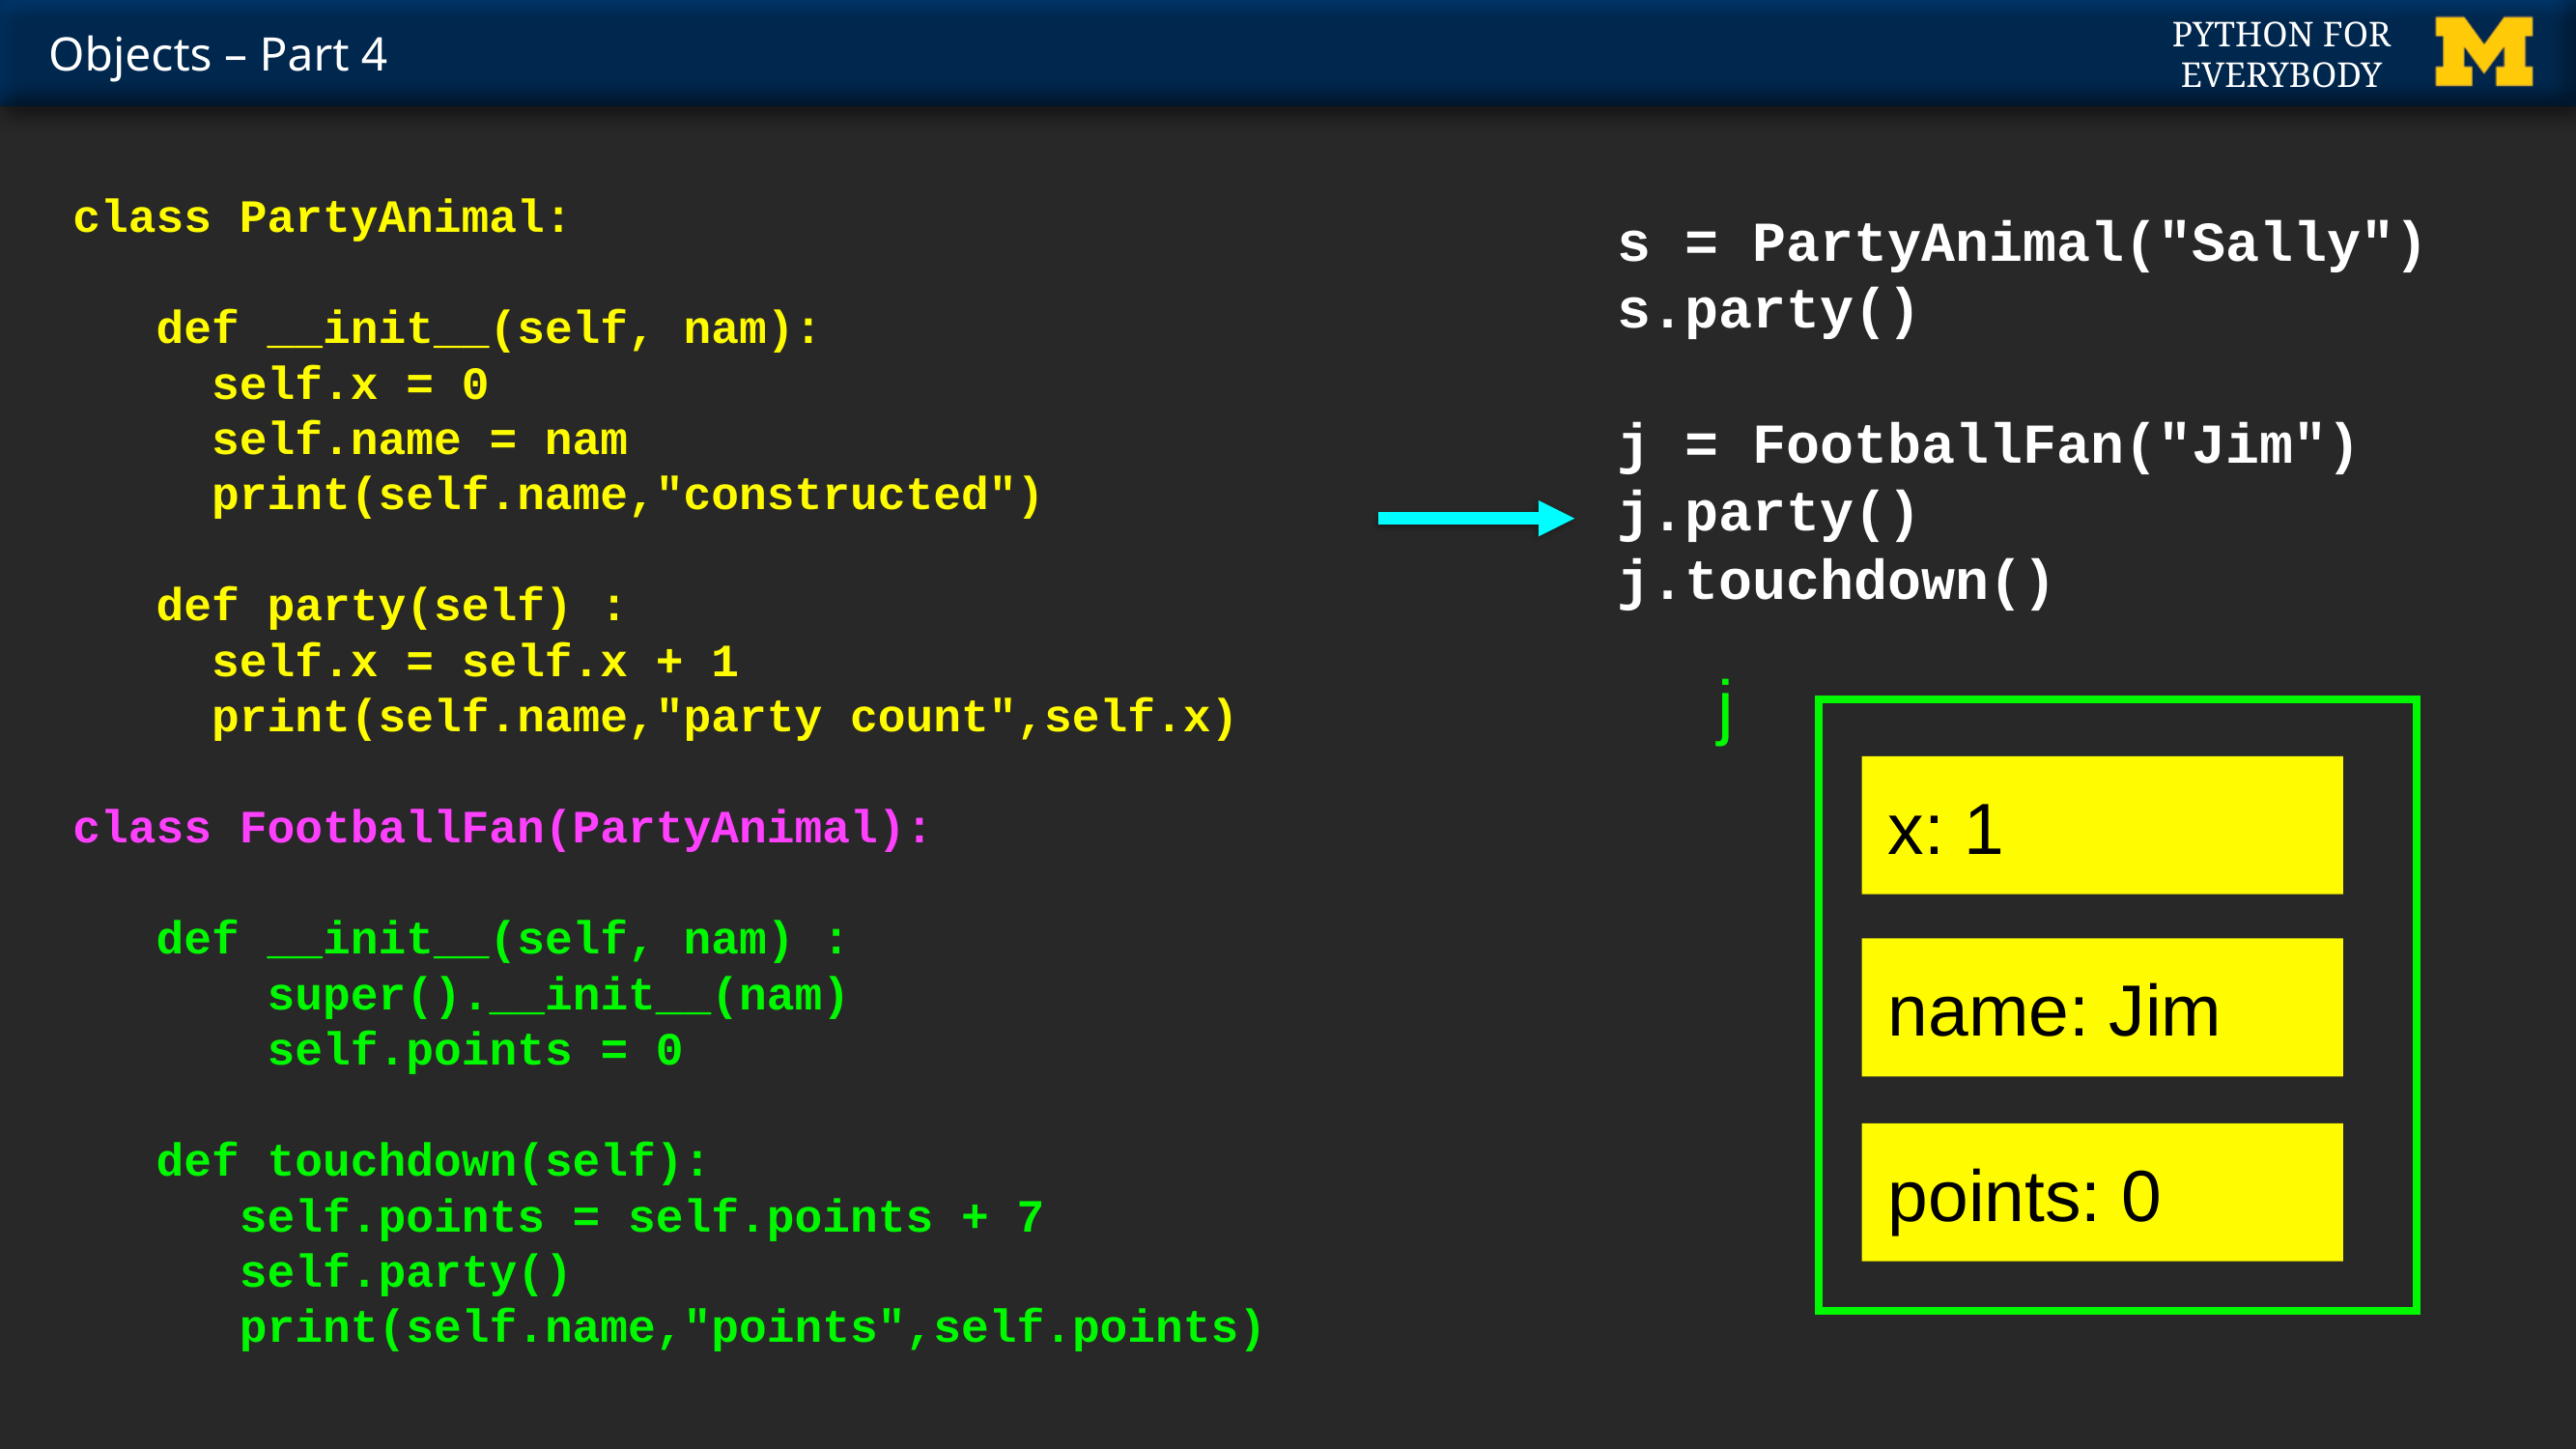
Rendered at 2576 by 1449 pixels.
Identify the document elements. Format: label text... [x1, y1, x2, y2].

text_box [1818, 699, 2417, 1312]
picture [0, 0, 2576, 1449]
text_box j [1691, 646, 1789, 759]
text_box class PartyAnimal: def __init__(self, nam): self.x = 0 self.name = nam print(self.name,"constructed") def party(self) : self.x = self.x + 1 print(self.name,"party count",self.x) class FootballFan(PartyAnimal): def __init__(self, nam) : super().__init__(nam) self.points = 0 def touchdown(self): self.points = self.points + 7 self.party() print(self.name,"points",self.points) [67, 169, 1575, 1369]
text_box x: 1 [1861, 755, 2343, 895]
text_box s = PartyAnimal("Sally") s.party() j = FootballFan("Jim") j.party() j.touchdown() [1611, 169, 2529, 645]
text_box points: 0 [1861, 1122, 2343, 1262]
text_box name: Jim [1861, 938, 2343, 1077]
